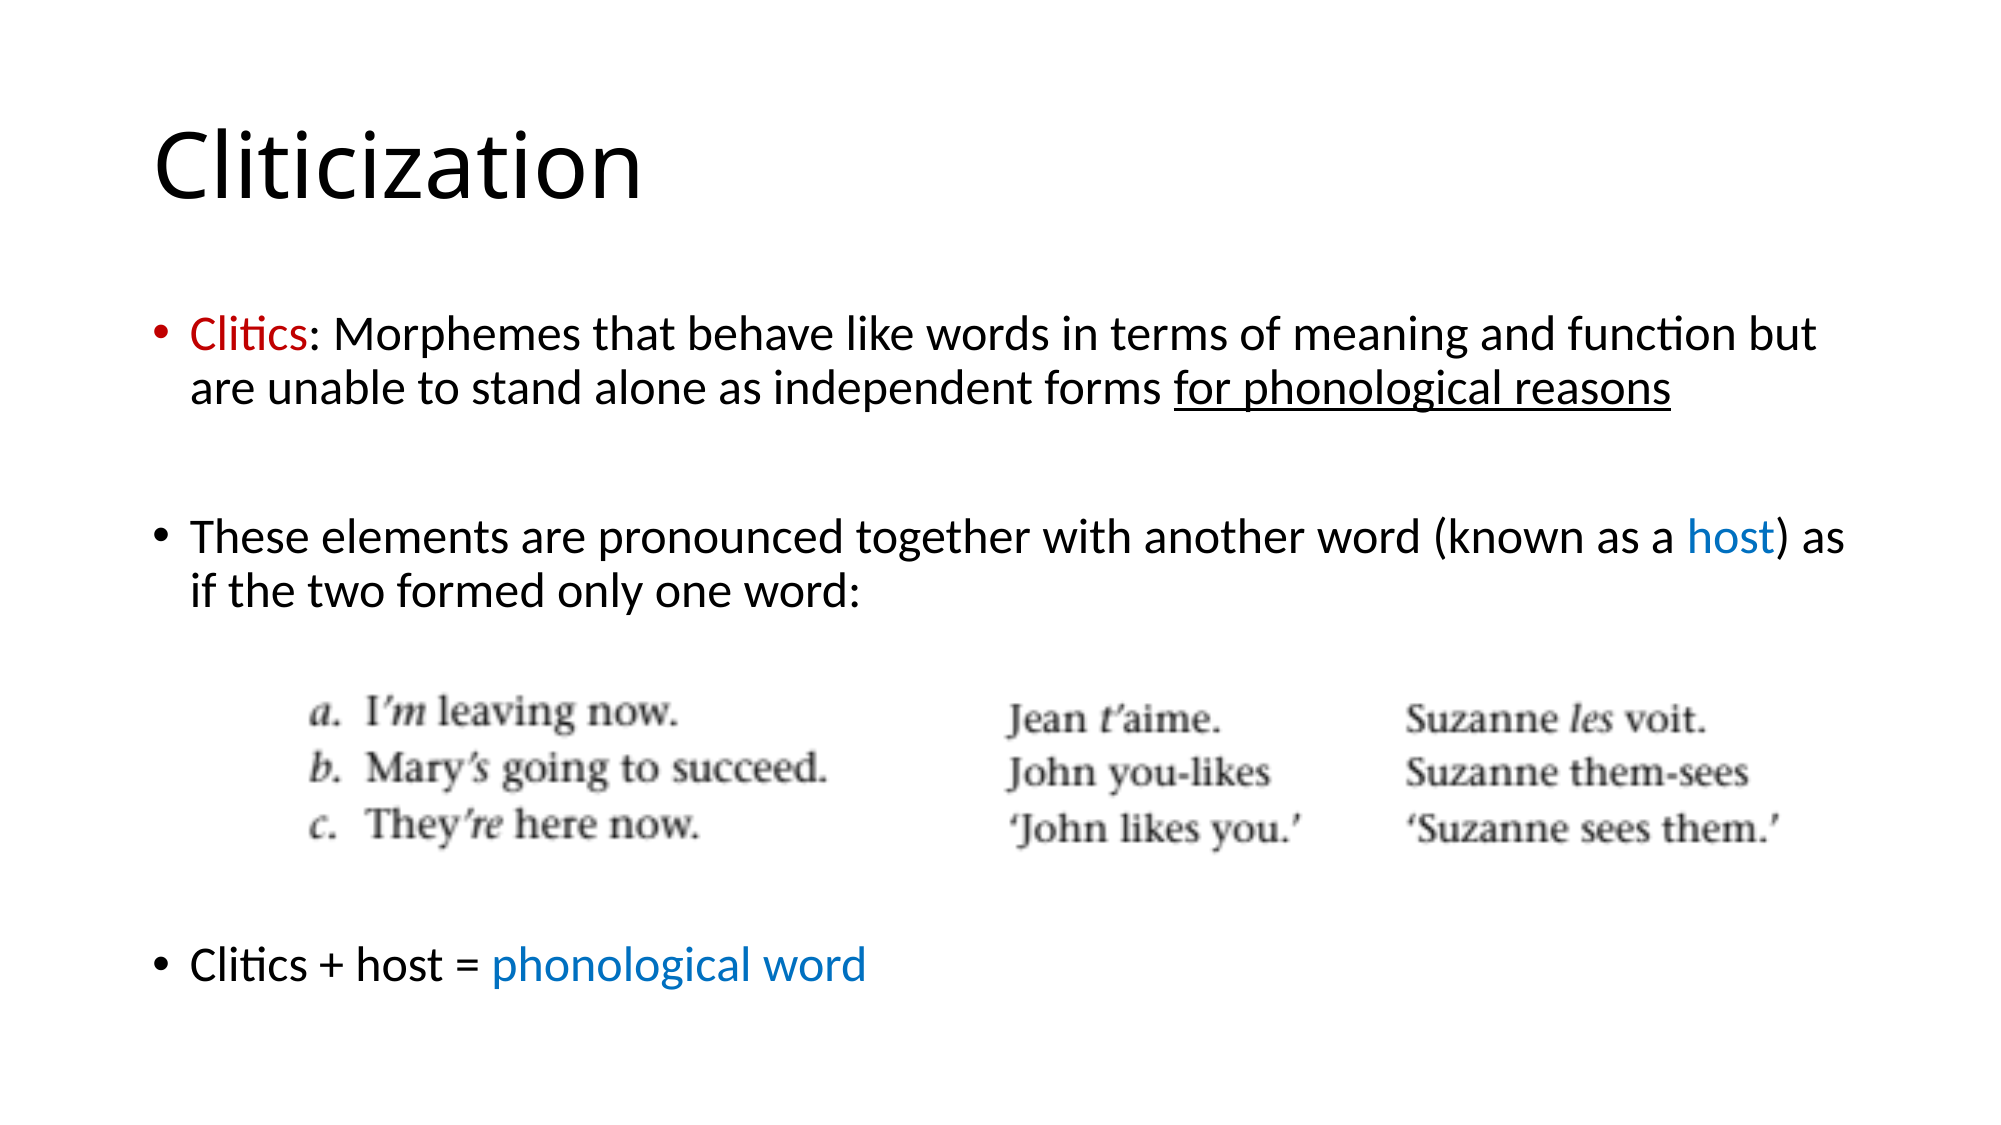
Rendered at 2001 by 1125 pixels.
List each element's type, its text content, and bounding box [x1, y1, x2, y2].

picture [999, 680, 1804, 859]
list Clitics: Morphemes that behave like words in terms of meaning and function but are unable to stand alone as independent forms for phonological reasons These elements are pronounced together with another word (known as a host) as if the two formed only one word: Clitics + host = phonological word [137, 299, 1863, 1014]
title Cliticization [137, 59, 1863, 278]
picture [300, 680, 837, 859]
